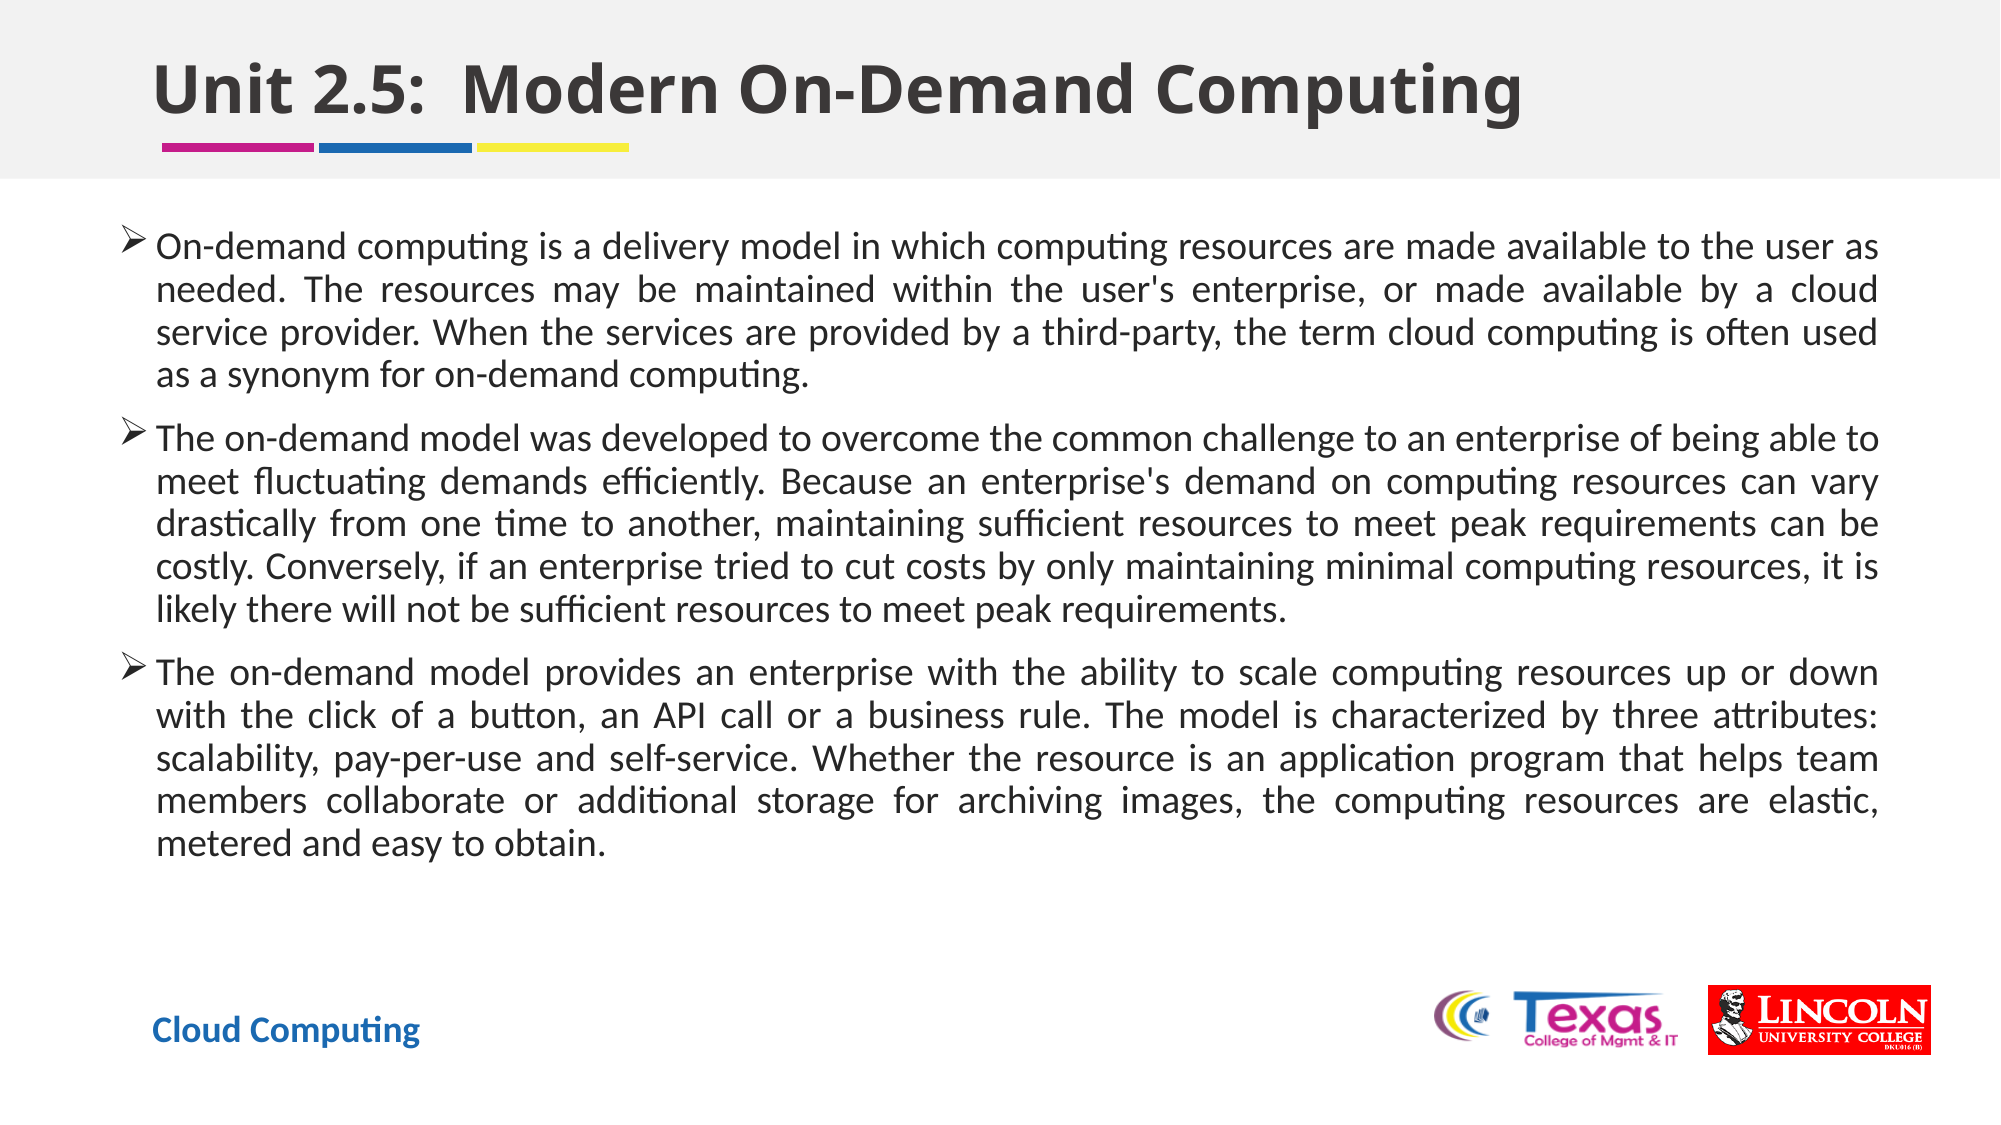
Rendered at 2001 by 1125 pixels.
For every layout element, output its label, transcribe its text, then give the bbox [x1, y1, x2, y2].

title Unit 2.5: Modern On-Demand Computing [0, 0, 2000, 179]
text_box Cloud Computing [137, 1002, 702, 1069]
text_box [477, 143, 629, 152]
text_box [319, 143, 472, 153]
picture [1434, 985, 1678, 1055]
text_box [162, 143, 314, 152]
list On-demand computing is a delivery model in which computing resources are made available to the user as needed. The resources may be maintained within the user's enterprise, or made available by a cloud service provider. When the services are provided by a third-party, the term cloud computing is often used as a synonym for on-demand computing. The on-demand model was developed to overcome the common challenge to an enterprise of being able to meet fluctuating demands efficiently. Because an enterprise's demand on computing resources can vary drastically from one time to another, maintaining sufficient resources to meet peak requirements can be costly. Conversely, if an enterprise tried to cut costs by only maintaining minimal computing resources, it is likely there will not be sufficient resources to meet peak requirements. The on-demand model provides an enterprise with the ability to scale computing resources up or down with the click of a button, an API call or a business rule. The model is characterized by three attributes: scalability, pay-per-use and self-service. Whether the resource is an application program that helps team members collaborate or additional storage for archiving images, the computing resources are elastic, metered and easy to obtain. [103, 218, 1897, 946]
picture [1708, 985, 1931, 1055]
